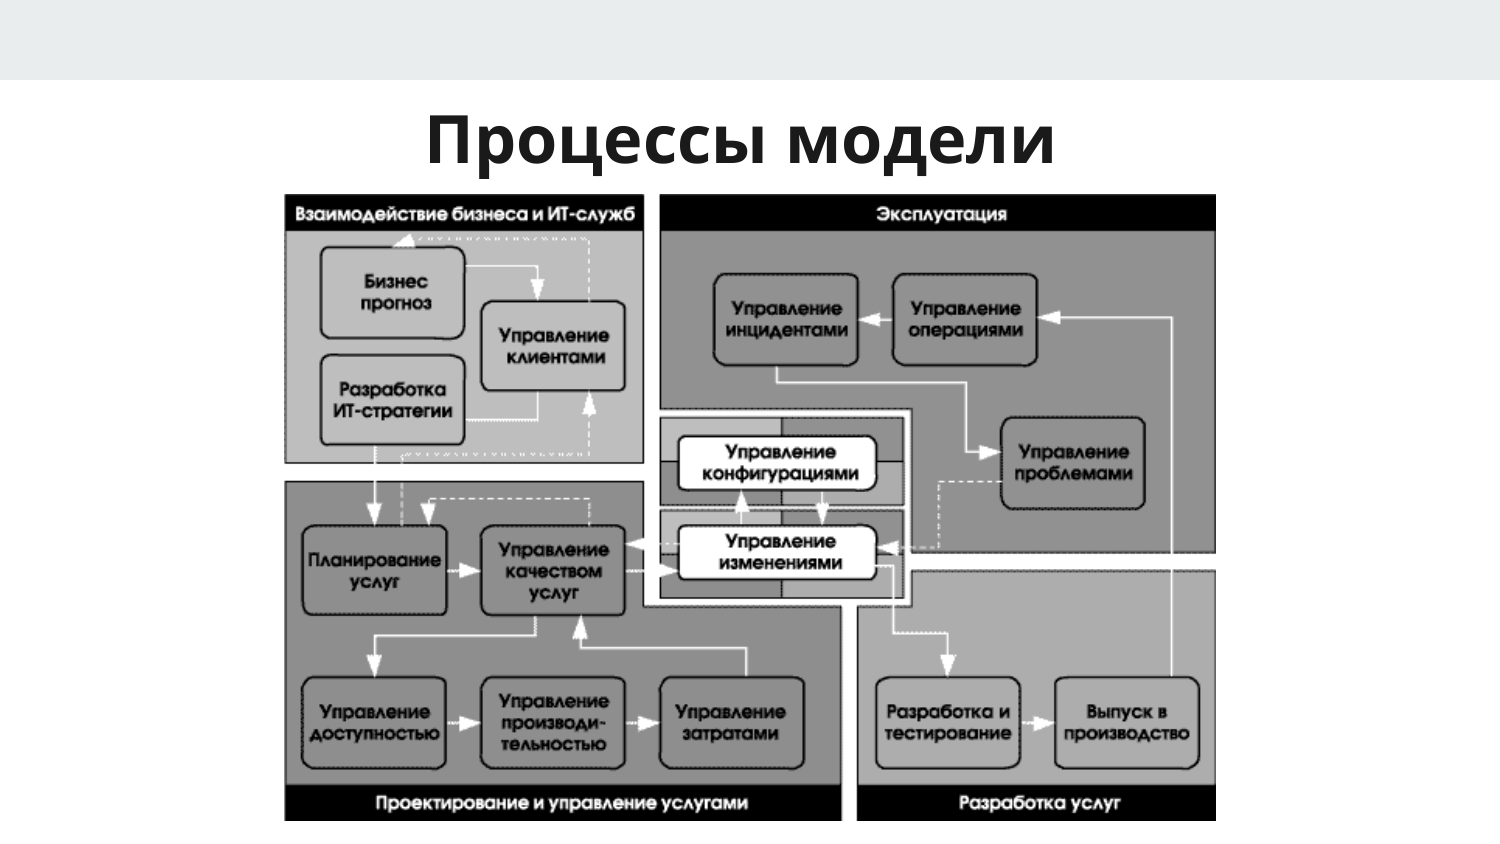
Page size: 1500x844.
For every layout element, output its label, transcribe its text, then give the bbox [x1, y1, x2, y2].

title Процессы модели [134, 58, 1366, 215]
picture [284, 193, 1216, 822]
